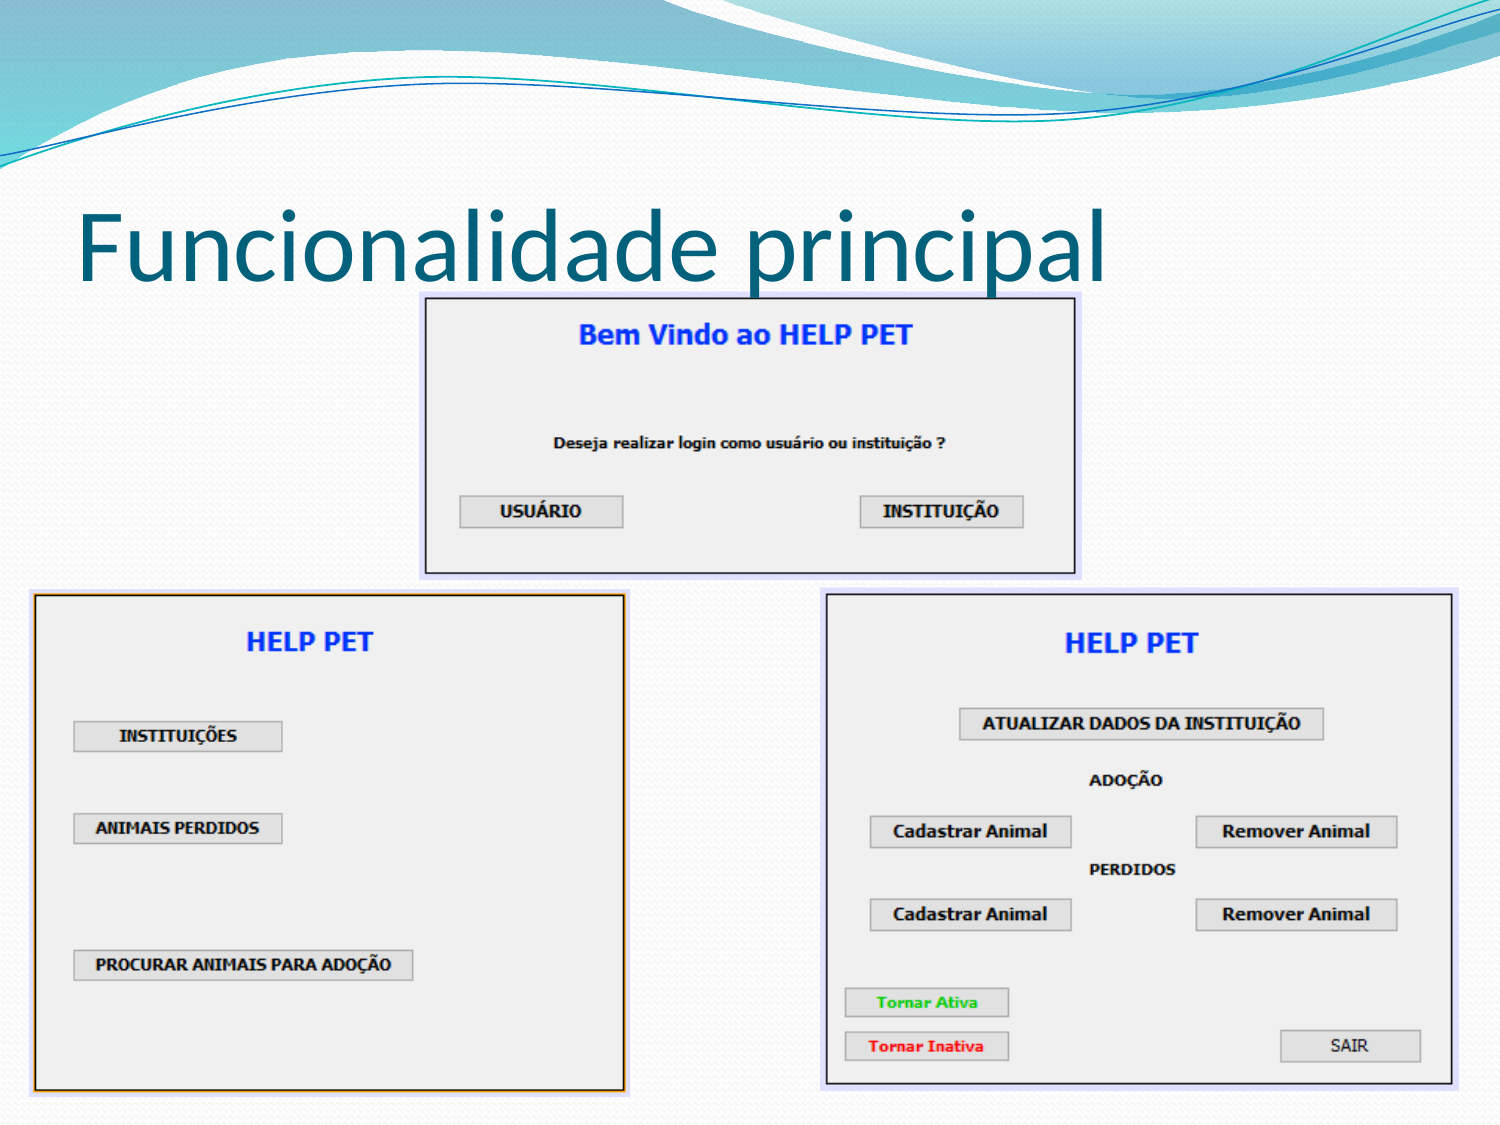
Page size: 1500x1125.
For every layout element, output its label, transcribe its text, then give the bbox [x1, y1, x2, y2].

picture [29, 589, 633, 1098]
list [418, 290, 1082, 582]
picture [820, 585, 1459, 1091]
title Funcionalidade principal [76, 115, 1427, 303]
